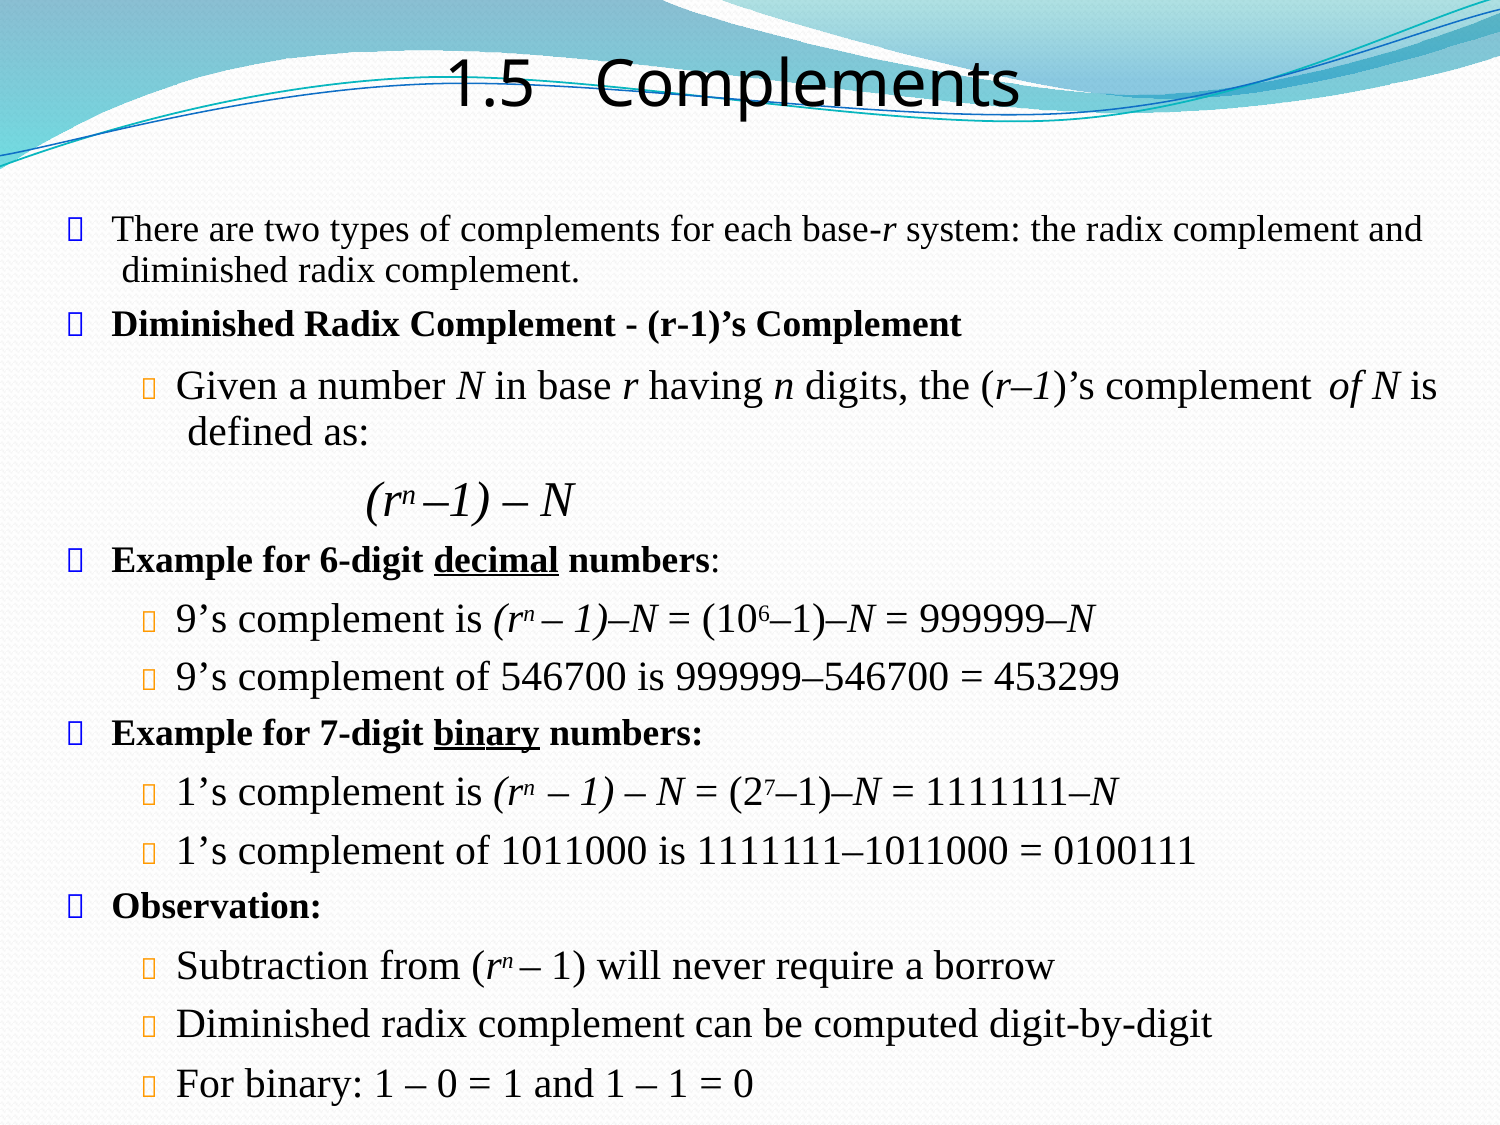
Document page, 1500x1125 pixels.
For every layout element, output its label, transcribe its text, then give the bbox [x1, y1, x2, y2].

text_box is [1407, 362, 1447, 409]
text_box of N [1326, 362, 1407, 409]
text_box  Given a number N in base r having n digits, the (r–1)’s complement defined as: (rn –1) – N  Example for 6-digit decimal numbers:  9’s complement is (rn – 1)–N = (106–1)–N = 999999–N  9’s complement of 546700 is 999999–546700 = 453299  Example for 7-digit binary numbers:  1’s complement is (rn – 1) – N = (27–1)–N = 1111111–N  1’s complement of 1011000 is 1111111–1011000 = 0100111  Observation:  Subtraction from (rn – 1) will never require a borrow  Diminished radix complement can be computed digit-by-digit  For binary: 1 – 0 = 1 and 1 – 1 = 0 [63, 362, 1327, 1113]
text_box 1.5 [442, 52, 552, 132]
text_box  There are two types of complements for each base-r system: the radix complement and diminished radix complement.  Diminished Radix Complement - (r-1)’s Complement [63, 208, 1435, 349]
text_box Complements [592, 52, 1074, 132]
